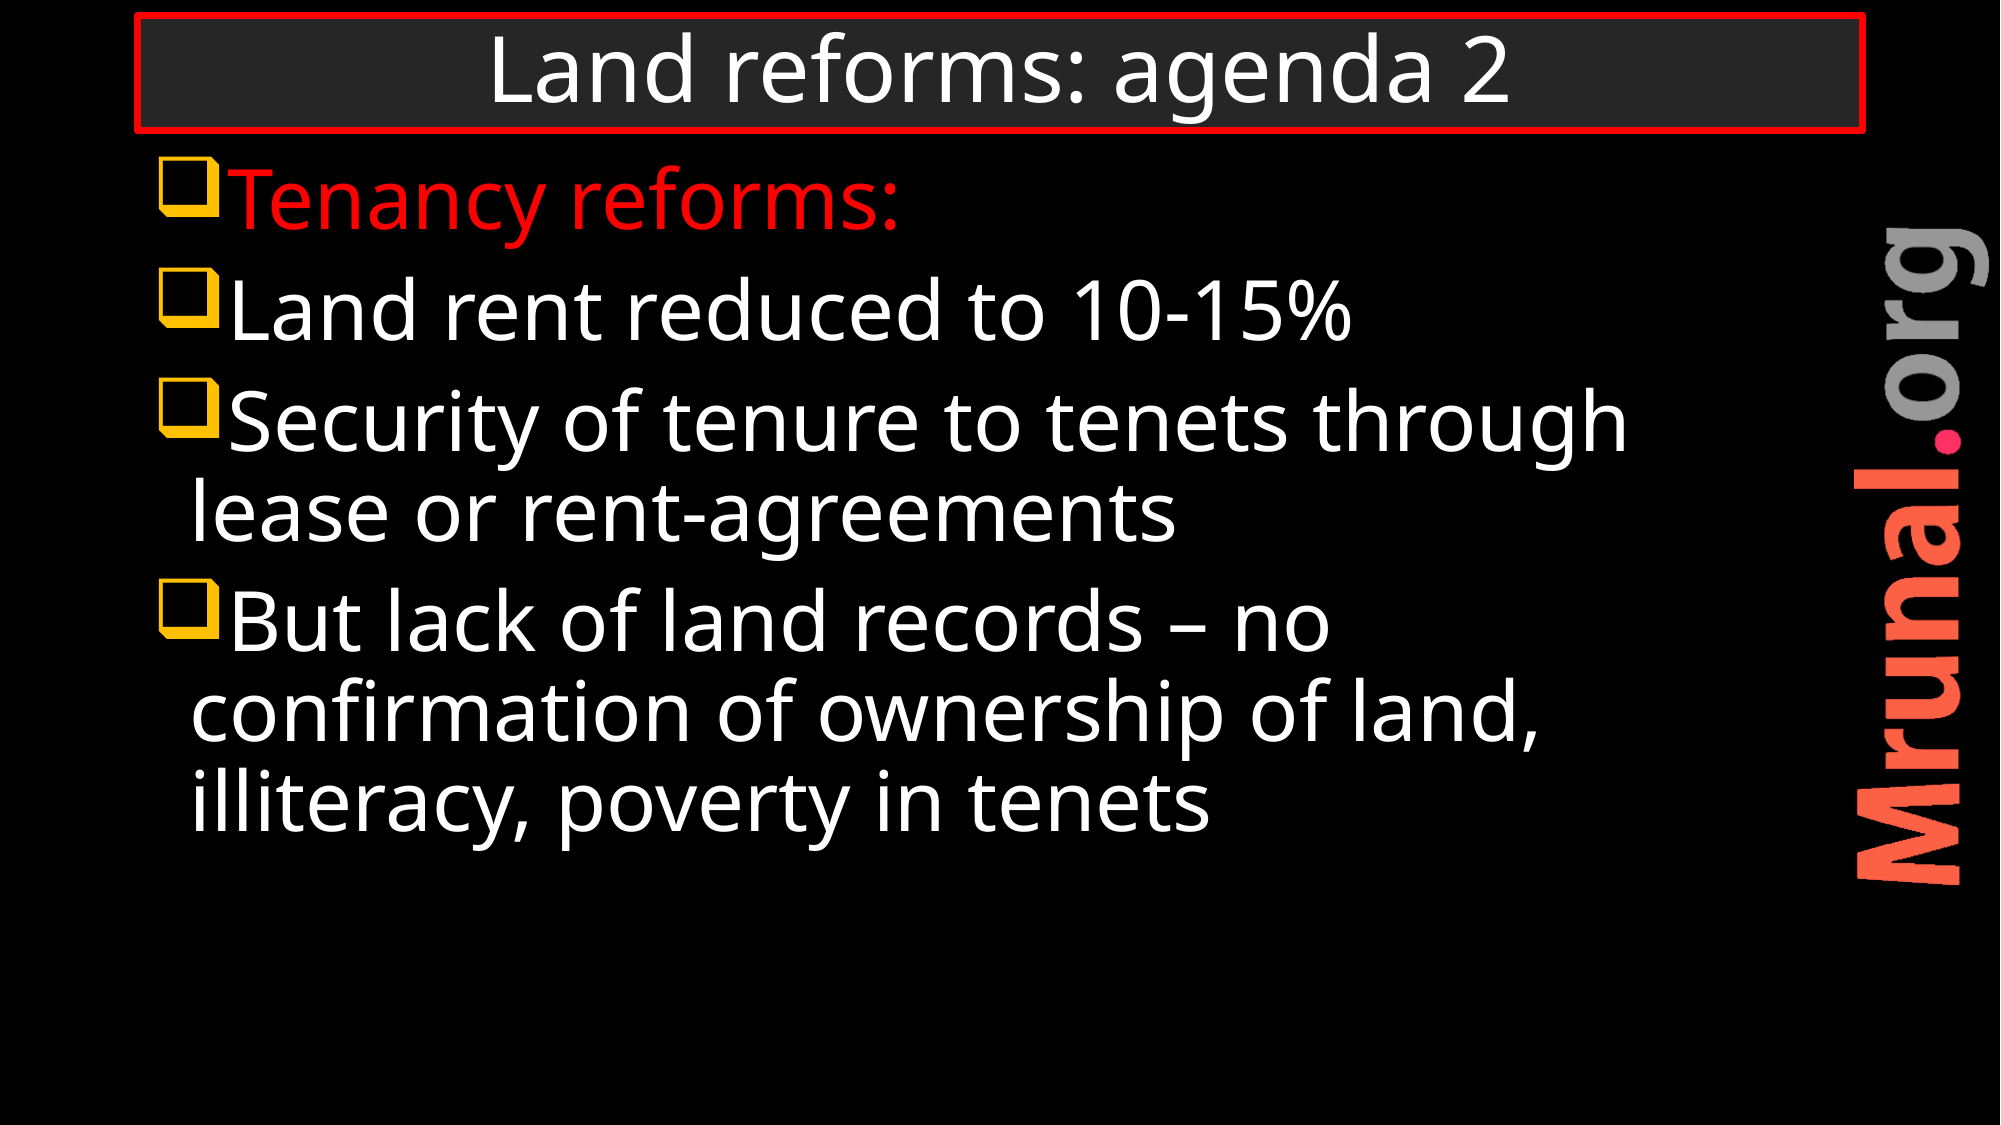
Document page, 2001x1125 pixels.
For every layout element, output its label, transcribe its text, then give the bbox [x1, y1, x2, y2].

picture [1863, 223, 2000, 894]
title Land reforms: agenda 2 [134, 12, 1866, 134]
list Tenancy reforms: Land rent reduced to 10-15% Security of tenure to tenets through lease or rent-agreements But lack of land records – no confirmation of ownership of land, illiteracy, poverty in tenets [137, 149, 1863, 1014]
